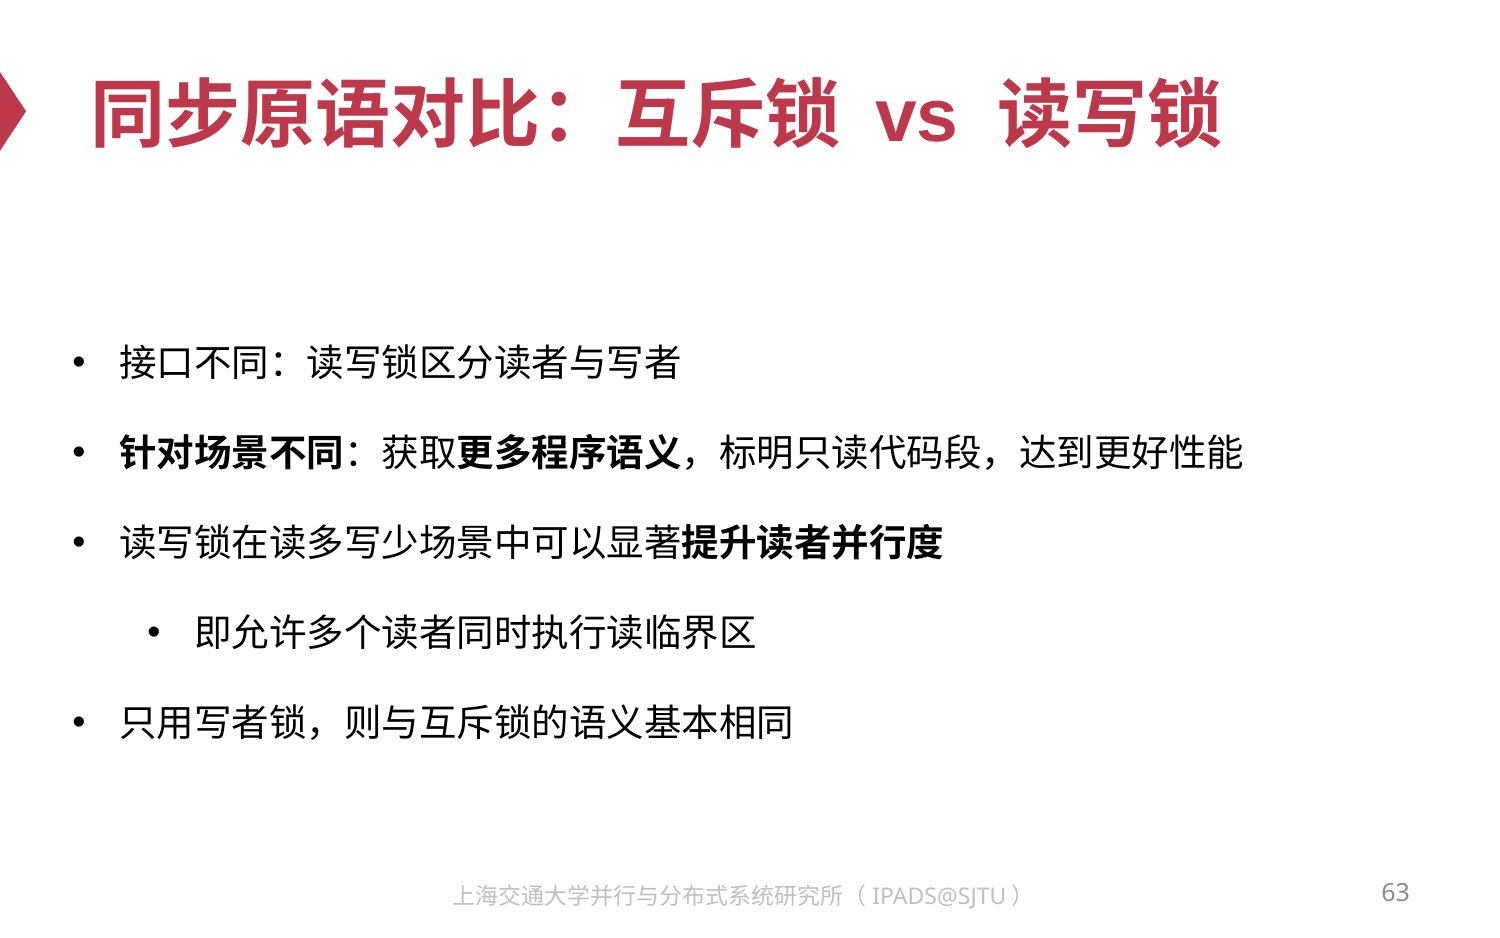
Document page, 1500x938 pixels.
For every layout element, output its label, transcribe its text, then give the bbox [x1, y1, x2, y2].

title 同步原语对比：互斥锁 vs 读写锁 [75, 37, 1425, 186]
footer 上海交通大学并行与分布式系统研究所（IPADS@SJTU） [418, 870, 1069, 921]
text_box 接口不同：读写锁区分读者与写者 针对场景不同：获取更多程序语义，标明只读代码段，达到更好性能 读写锁在读多写少场景中可以显著提升读者并行度 即允许多个读者同时执行读临界区 只用写者锁，则与互斥锁的语义基本相同 [57, 286, 1329, 751]
slide_number 63 [1074, 868, 1425, 919]
